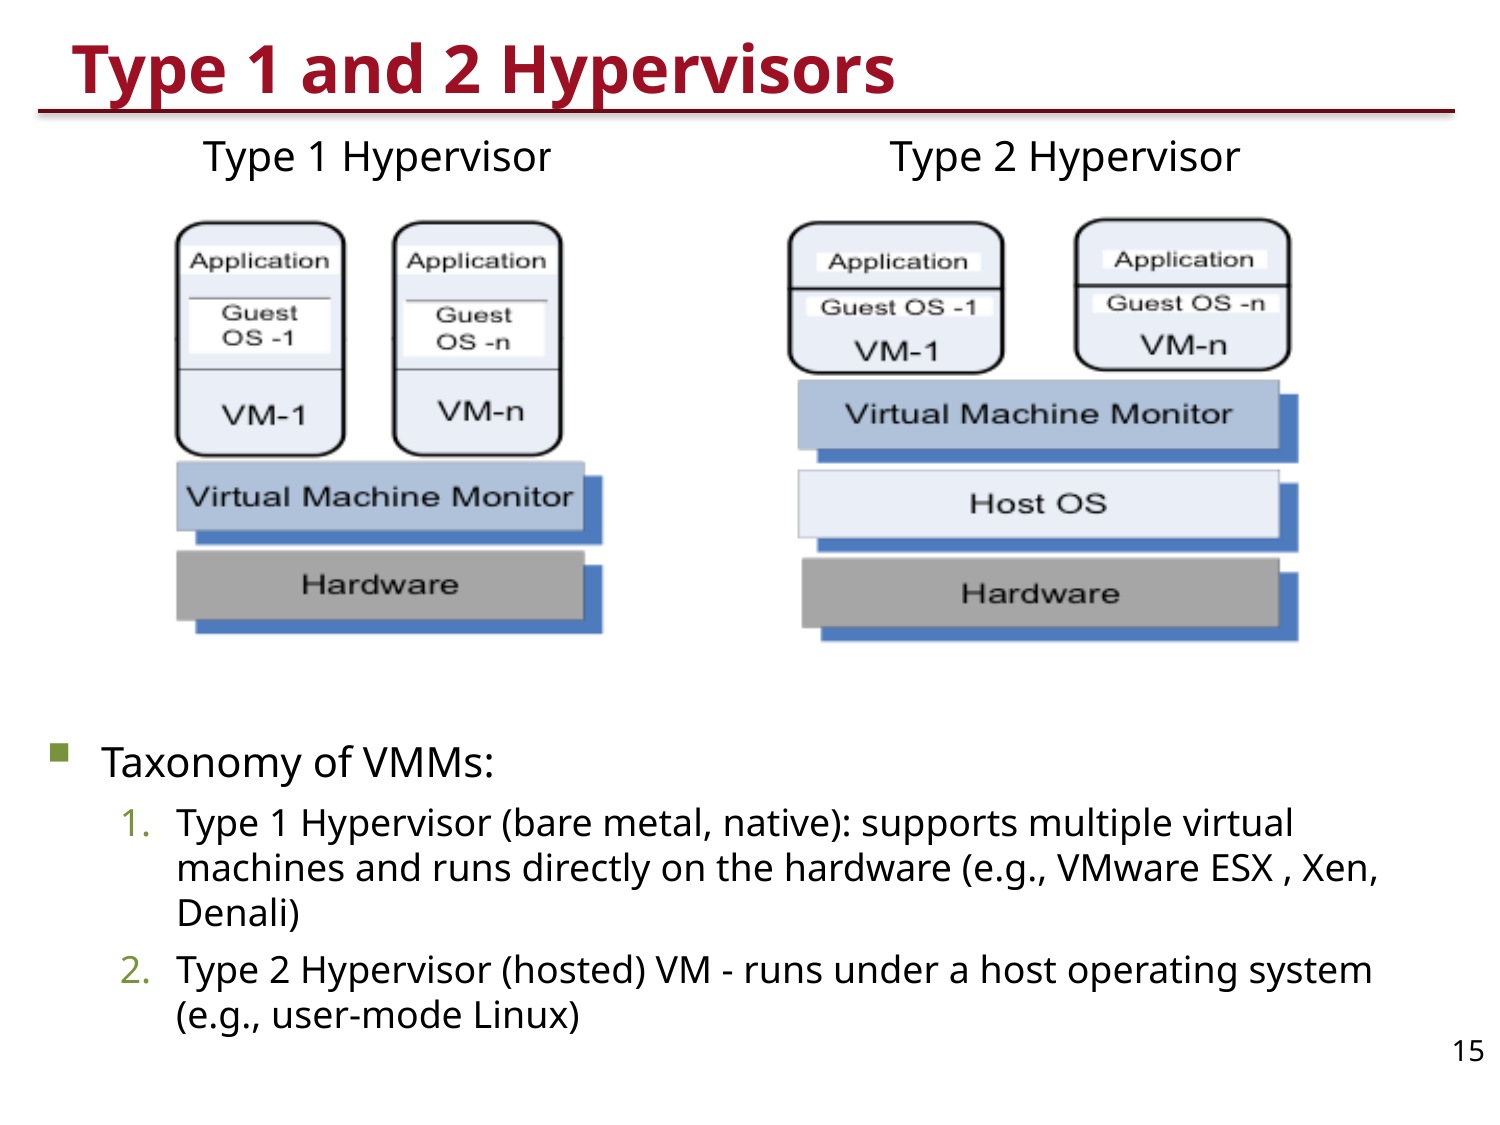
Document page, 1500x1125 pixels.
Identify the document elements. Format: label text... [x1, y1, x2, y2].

slide_number 15 [1448, 1025, 1500, 1100]
text_box Type 1 Hypervisor [188, 122, 567, 181]
picture [153, 183, 615, 651]
text_box Taxonomy of VMMs: Type 1 Hypervisor (bare metal, native): supports multiple virtual machines and runs directly on the hardware (e.g., VMware ESX , Xen, Denali) Type 2 Hypervisor (hosted) VM - runs under a host operating system (e.g., user-mode Linux) [30, 666, 1448, 1125]
title Type 1 and 2 Hypervisors [37, 13, 1455, 120]
picture [771, 188, 1341, 658]
text_box Type 2 Hypervisor [874, 122, 1257, 187]
